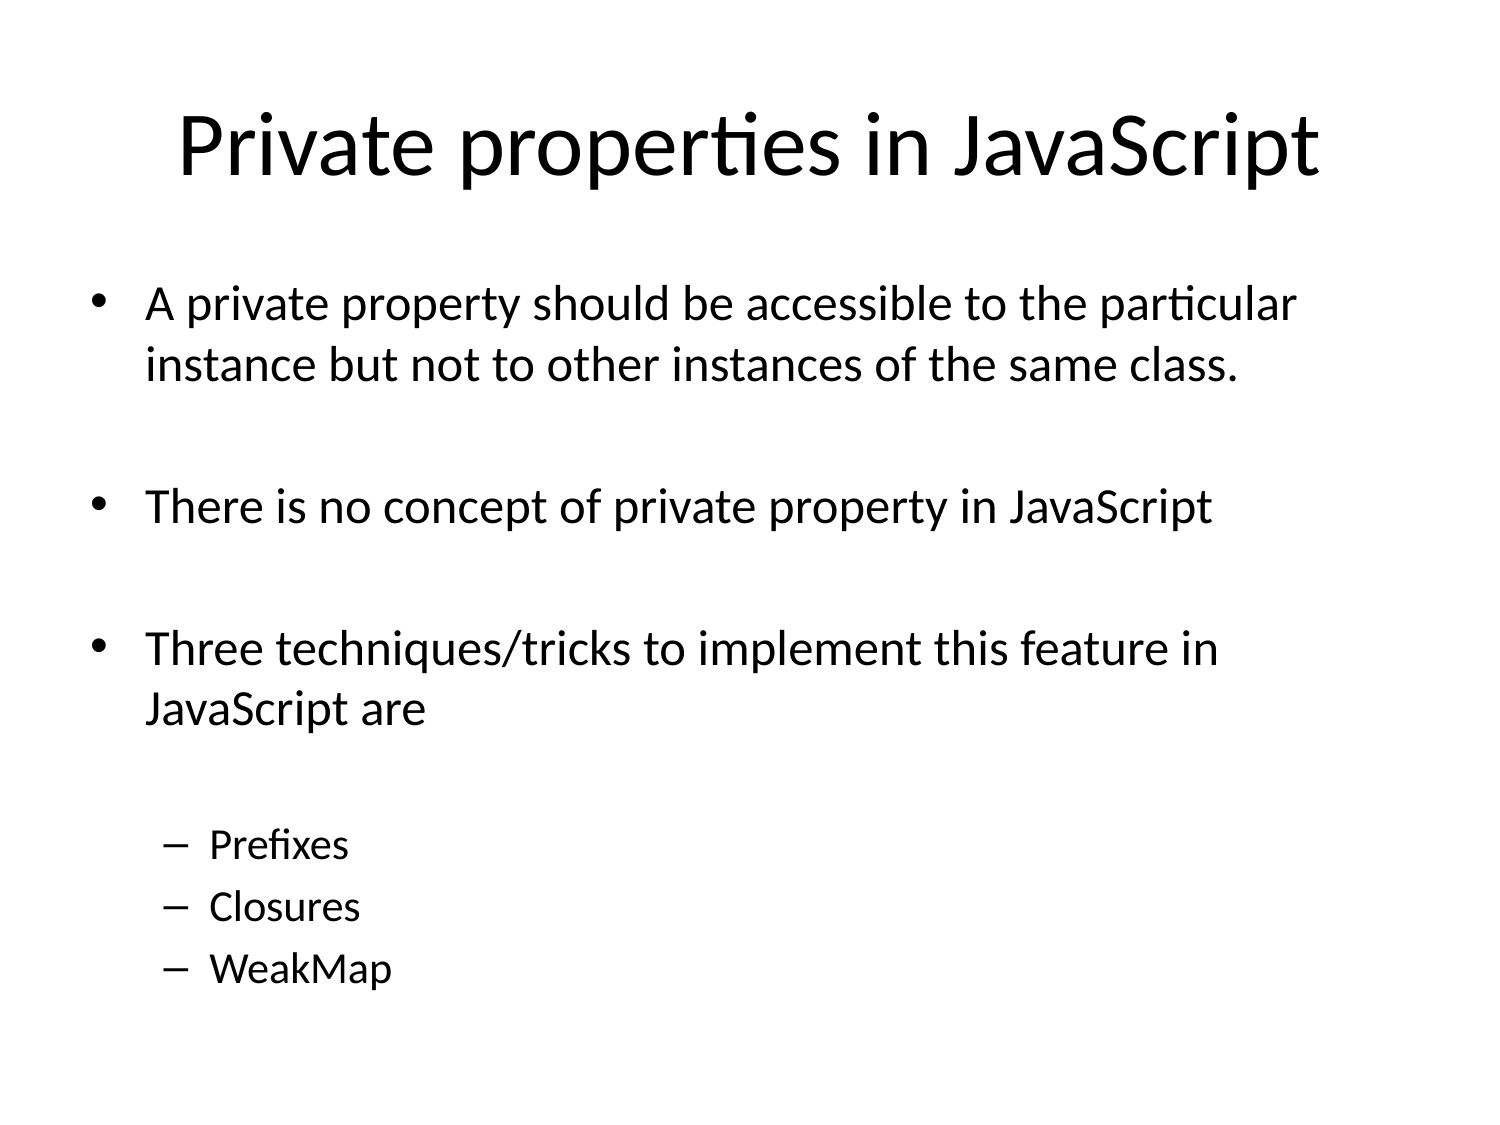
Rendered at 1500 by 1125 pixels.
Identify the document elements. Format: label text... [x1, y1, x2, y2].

title Private properties in JavaScript [75, 45, 1425, 233]
list A private property should be accessible to the particular instance but not to other instances of the same class. There is no concept of private property in JavaScript Three techniques/tricks to implement this feature in JavaScript are Prefixes Closures WeakMap [75, 262, 1425, 1005]
